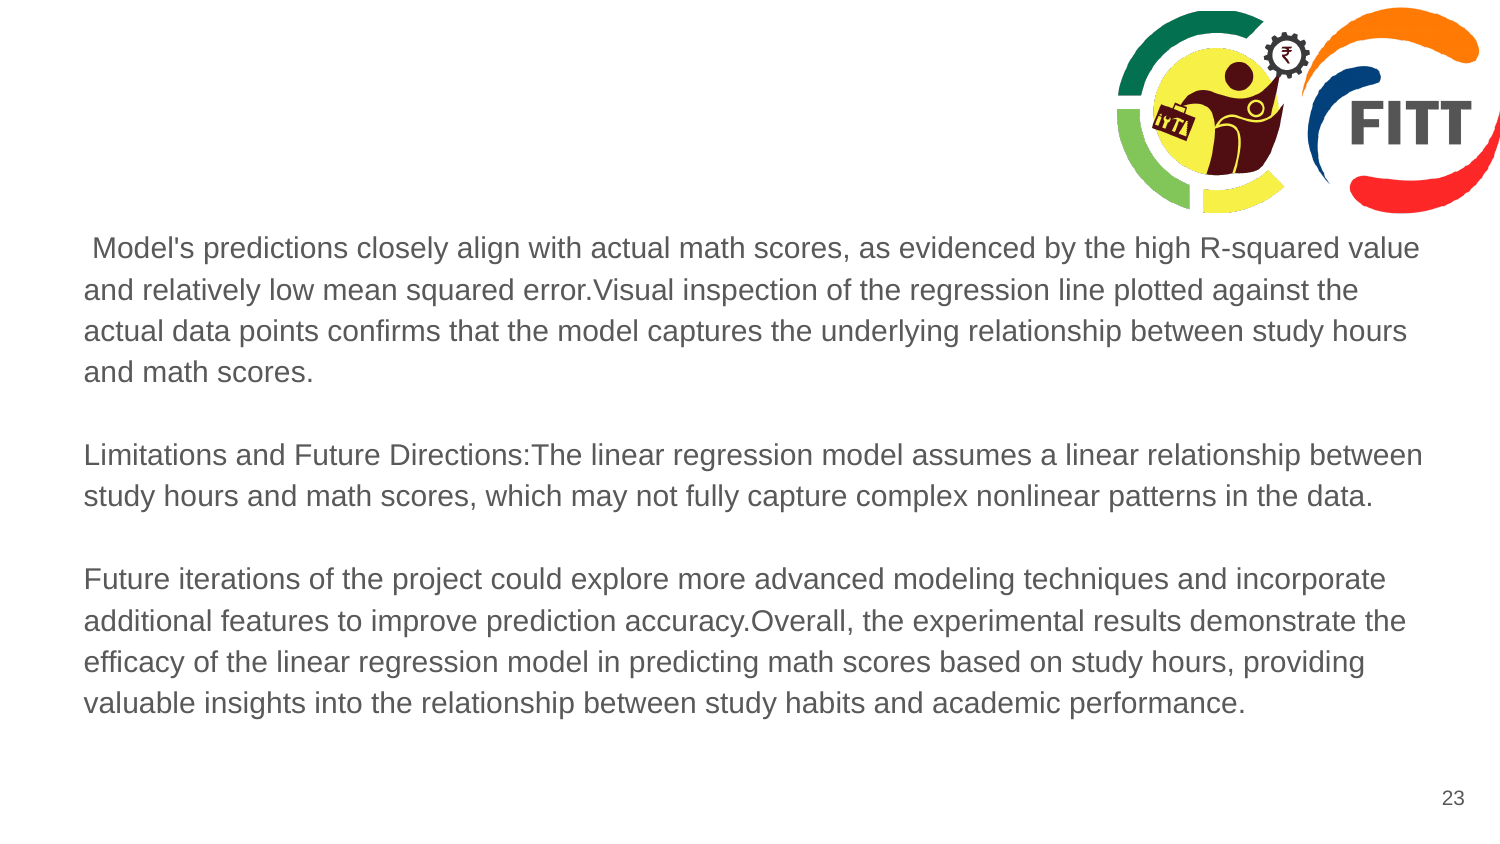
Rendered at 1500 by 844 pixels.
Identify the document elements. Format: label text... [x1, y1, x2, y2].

picture [1102, 0, 1500, 234]
slide_number 23 [1389, 764, 1480, 830]
list Model's predictions closely align with actual math scores, as evidenced by the high R-squared value and relatively low mean squared error.Visual inspection of the regression line plotted against the actual data points confirms that the model captures the underlying relationship between study hours and math scores. Limitations and Future Directions:The linear regression model assumes a linear relationship between study hours and math scores, which may not fully capture complex nonlinear patterns in the data. Future iterations of the project could explore more advanced modeling techniques and incorporate additional features to improve prediction accuracy.Overall, the experimental results demonstrate the efficacy of the linear regression model in predicting math scores based on study hours, providing valuable insights into the relationship between study habits and academic performance. [51, 208, 1449, 797]
